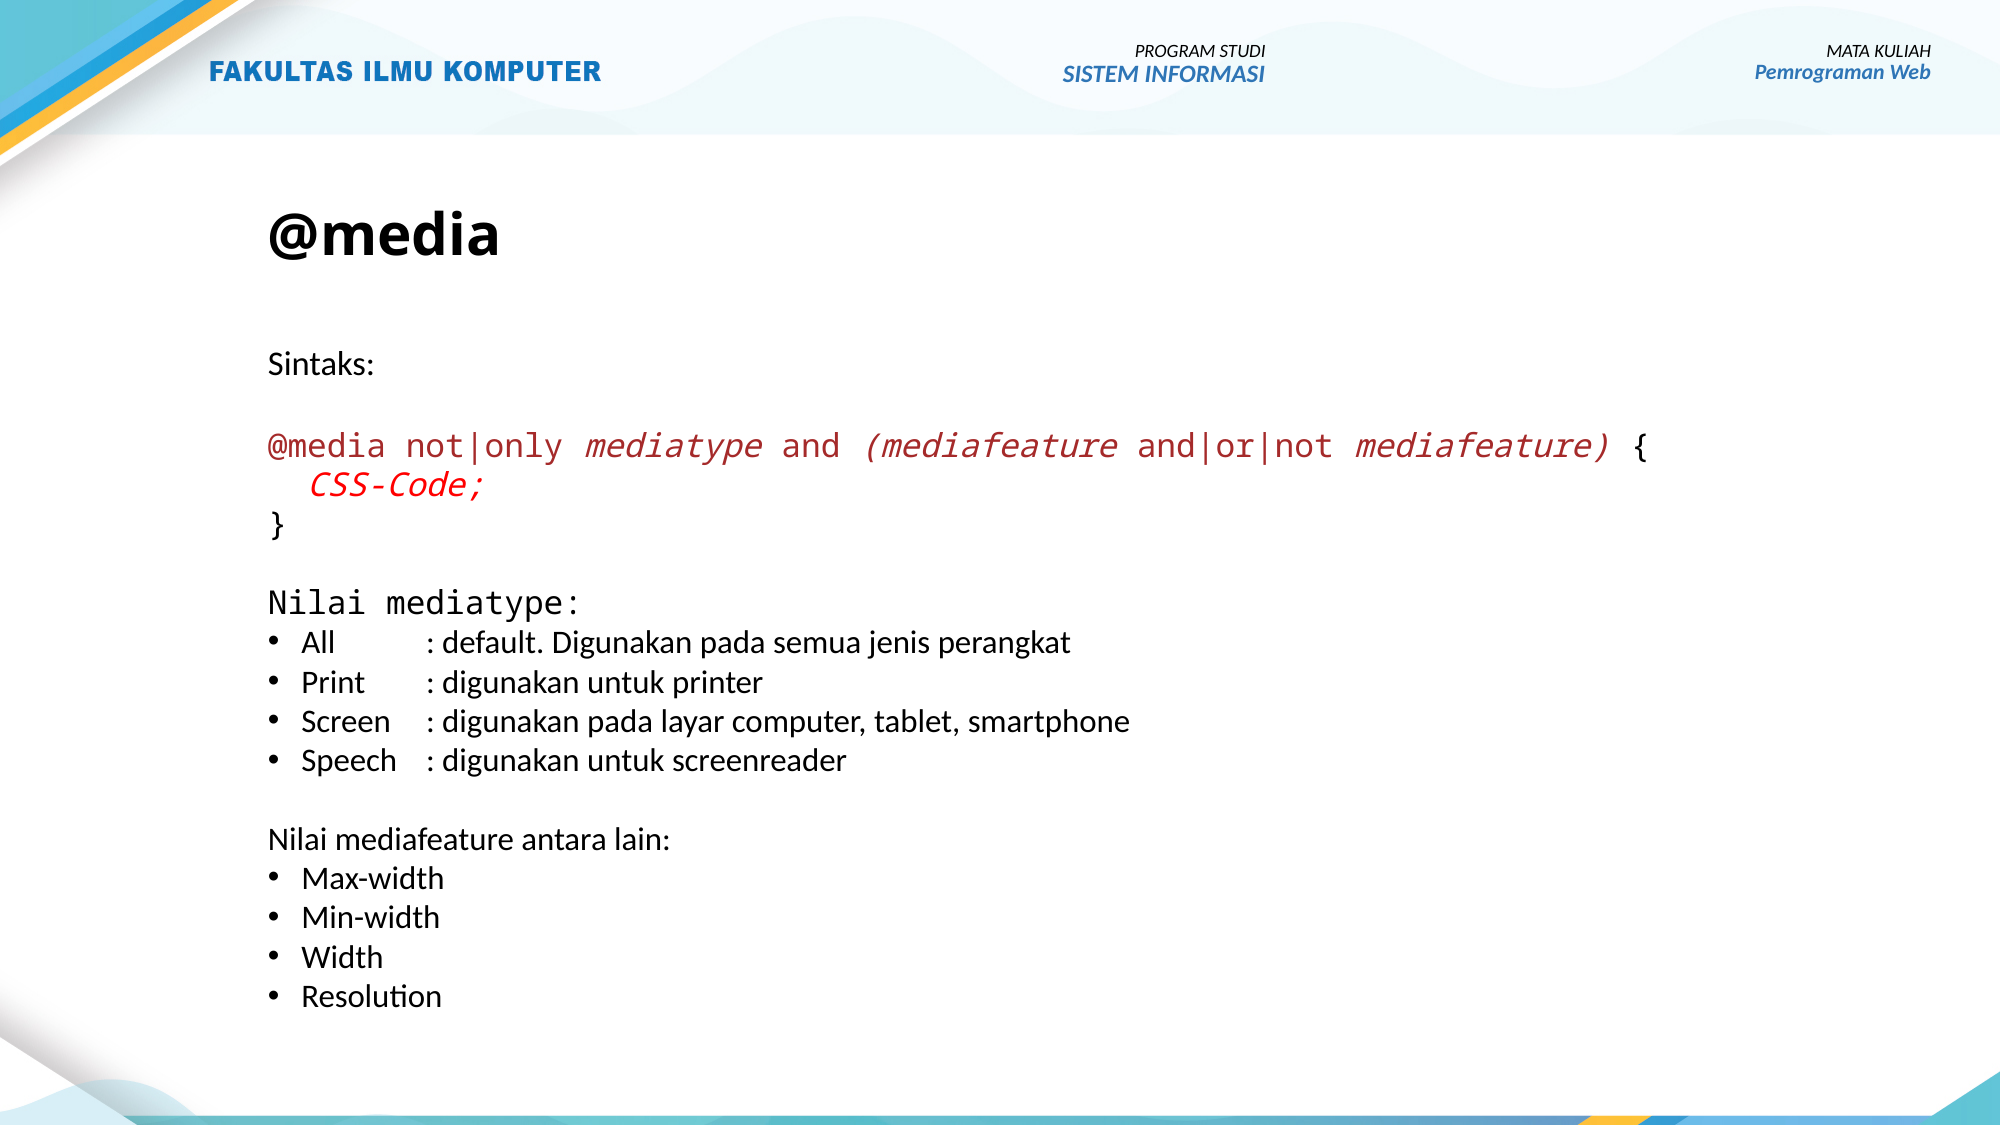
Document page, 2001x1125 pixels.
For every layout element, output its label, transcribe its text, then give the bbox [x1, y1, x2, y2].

text_box MATA KULIAH Pemrograman Web [1569, 33, 1946, 118]
title @media [252, 170, 1852, 303]
text_box PROGRAM STUDI SISTEM INFORMASI [904, 33, 1281, 118]
picture [0, 0, 2000, 1125]
list Sintaks: @media not|only mediatype and (mediafeature and|or|not mediafeature) { CSS-Code; } Nilai mediatype: All : default. Digunakan pada semua jenis perangkat Print : digunakan untuk printer Screen : digunakan pada layar computer, tablet, smartphone Speech : digunakan untuk screenreader Nilai mediafeature antara lain: Max-width Min-width Width Resolution [252, 333, 1793, 1028]
